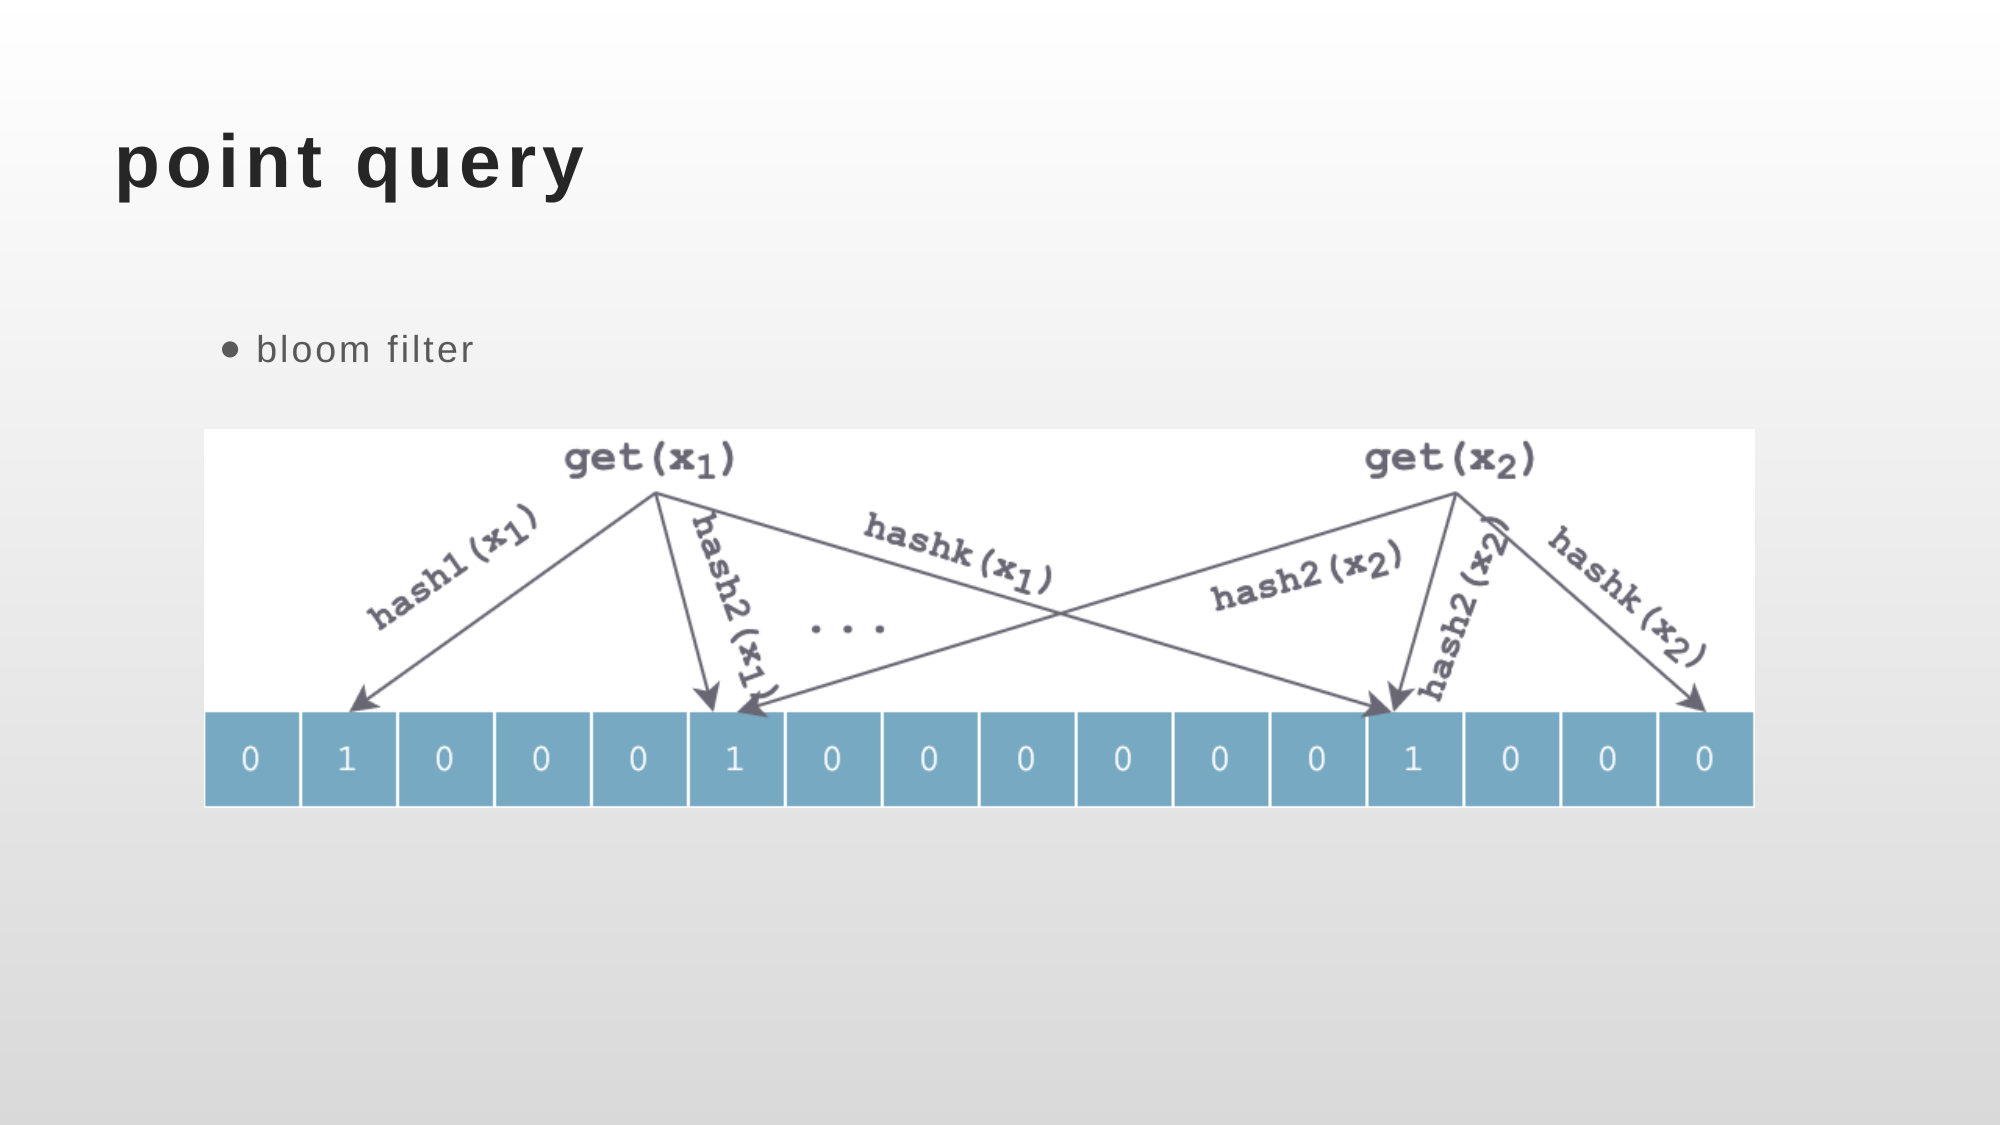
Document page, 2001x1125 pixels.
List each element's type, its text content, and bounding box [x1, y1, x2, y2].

title point query [99, 99, 1900, 216]
picture [204, 429, 1755, 809]
list bloom filter [204, 303, 561, 429]
